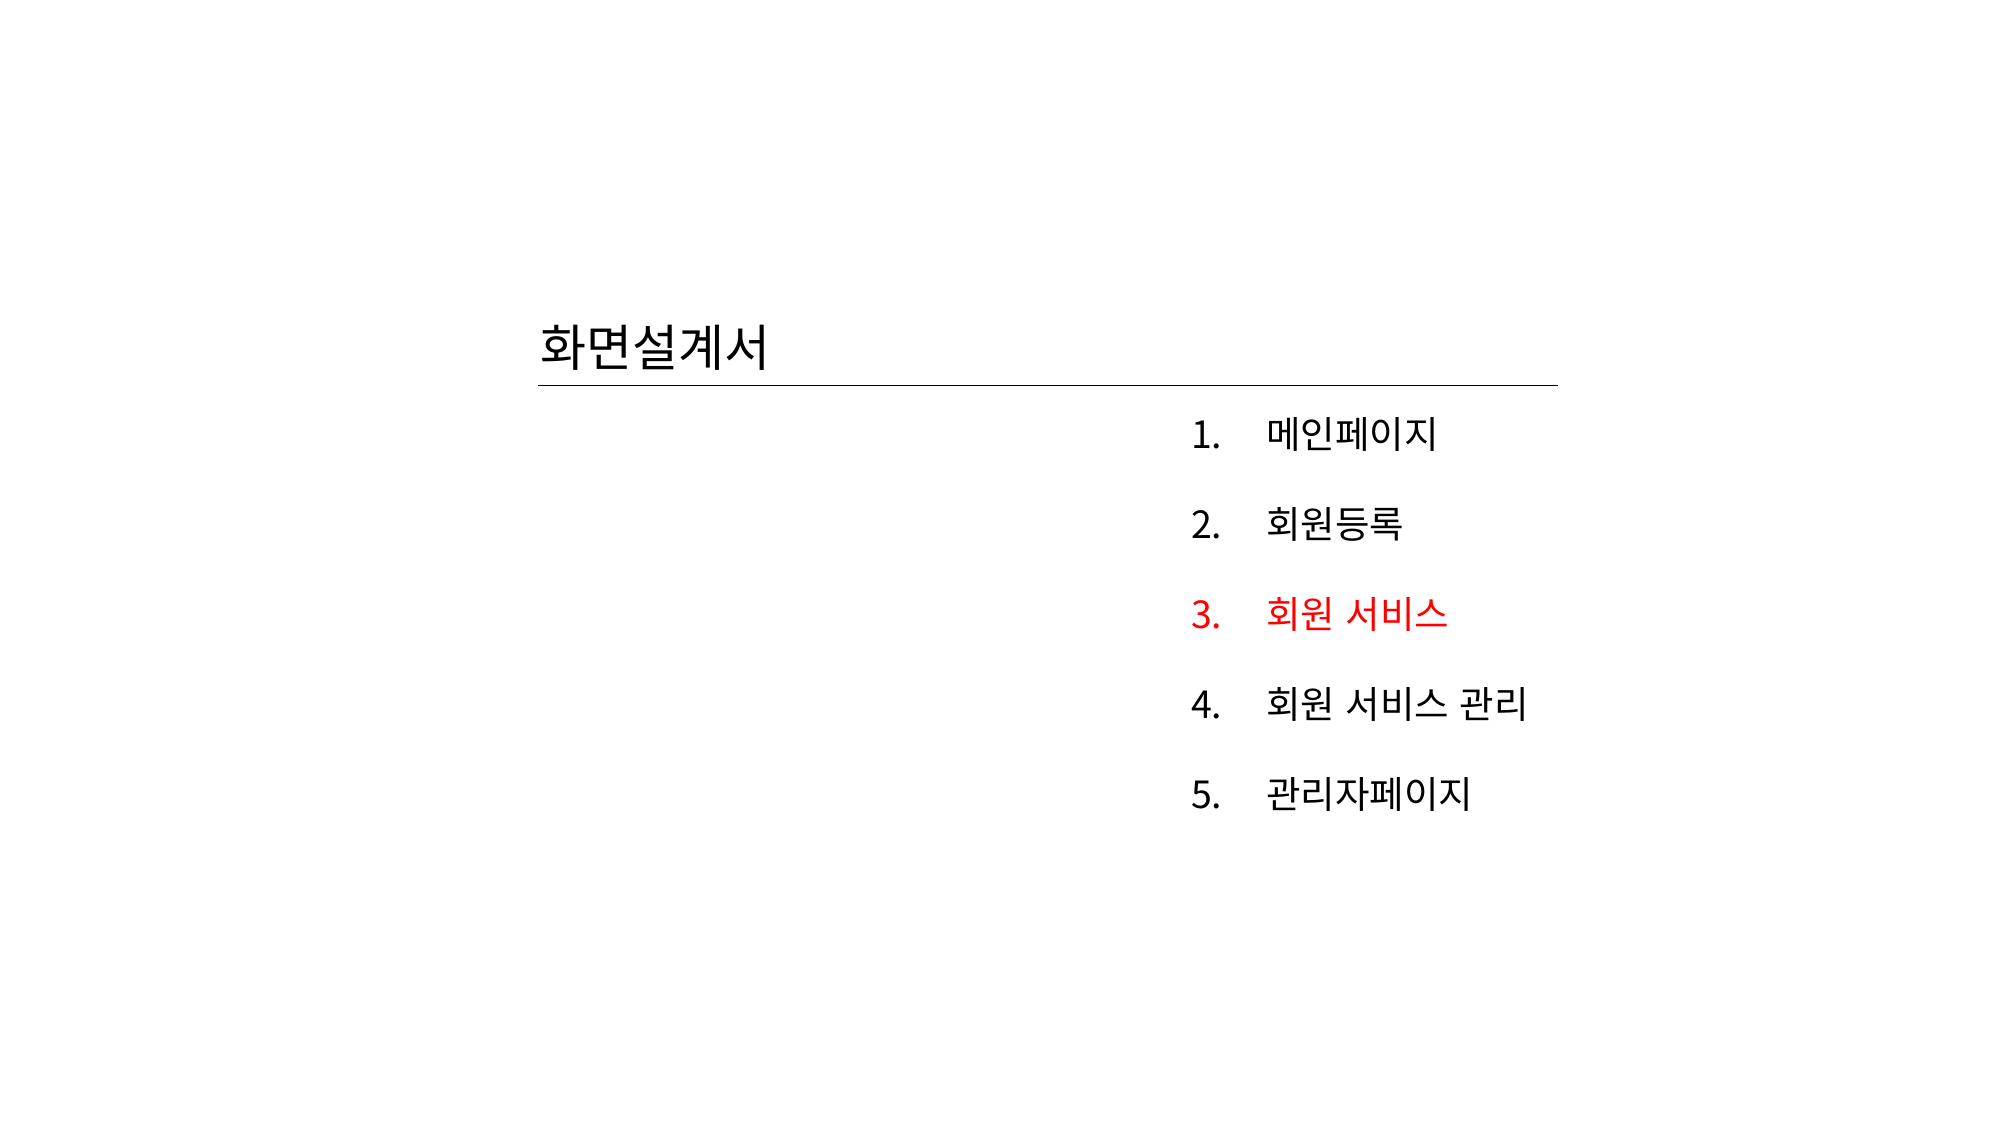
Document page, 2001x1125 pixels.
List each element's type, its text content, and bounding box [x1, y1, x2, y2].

text_box 메인페이지 회원등록 회원 서비스 회원 서비스 관리 관리자페이지 [1176, 403, 1714, 824]
text_box 화면설계서 [525, 309, 988, 385]
